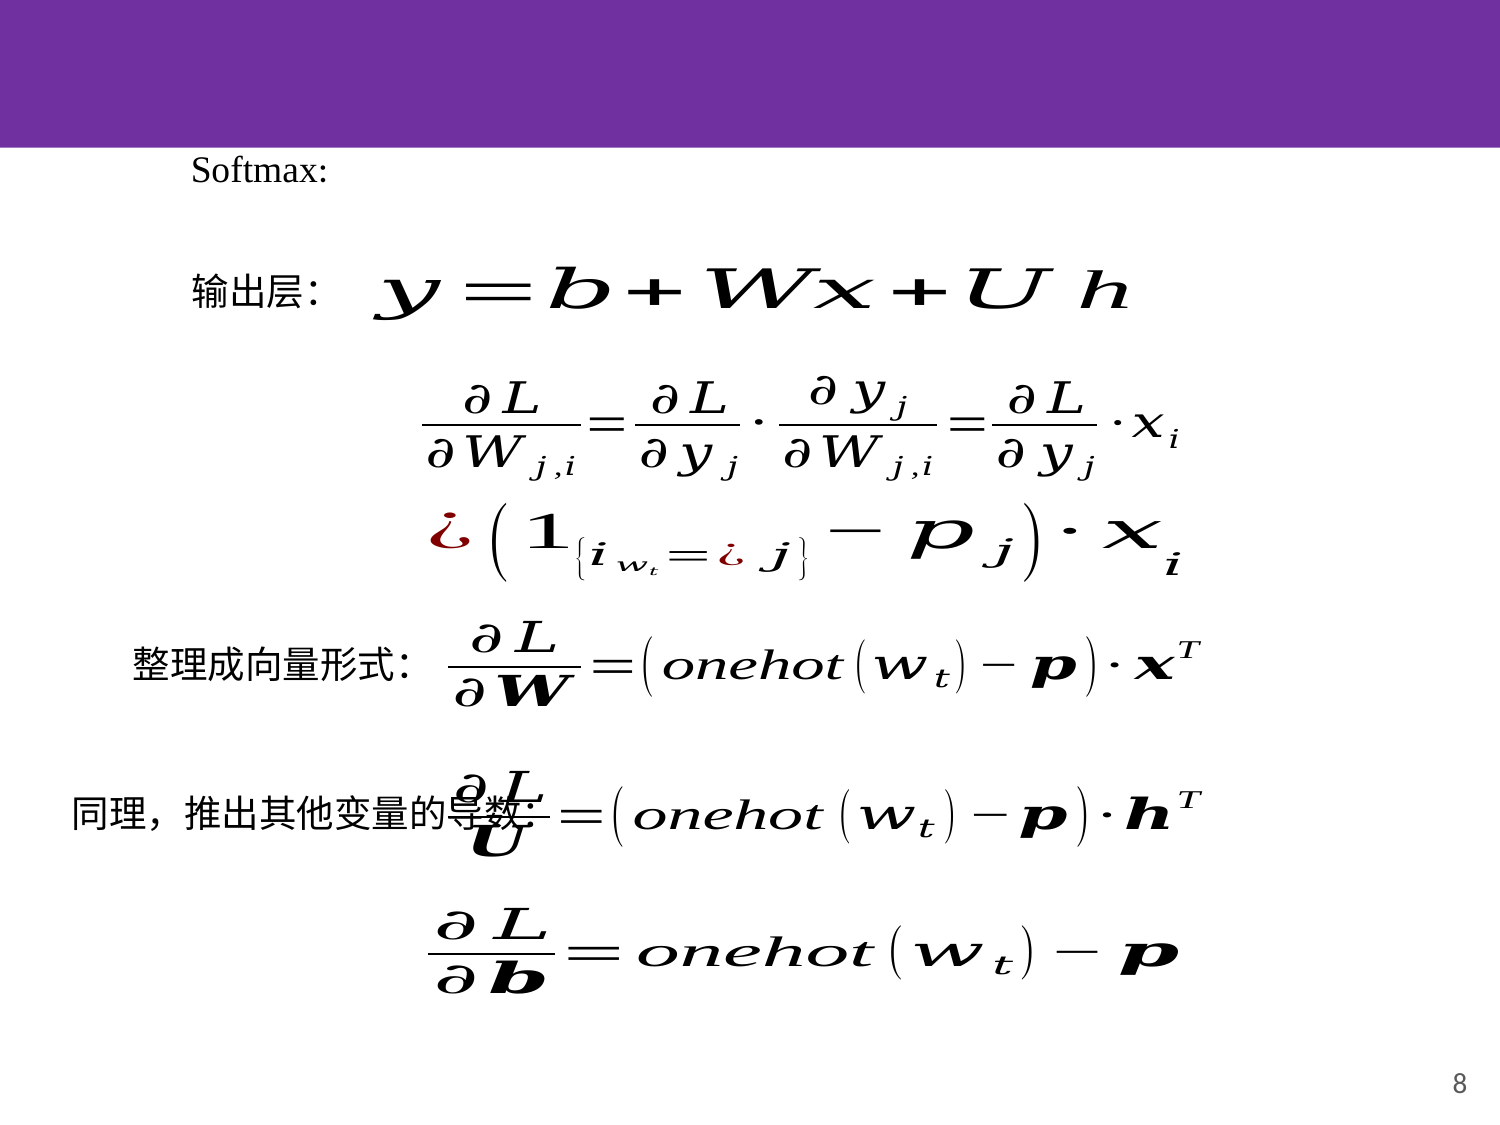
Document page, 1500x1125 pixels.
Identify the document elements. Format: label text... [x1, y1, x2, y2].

text_box 输出层： [177, 260, 357, 321]
text_box 同理，推出其他变量的导数： [57, 782, 575, 842]
text_box 整理成向量形式： [117, 633, 448, 694]
